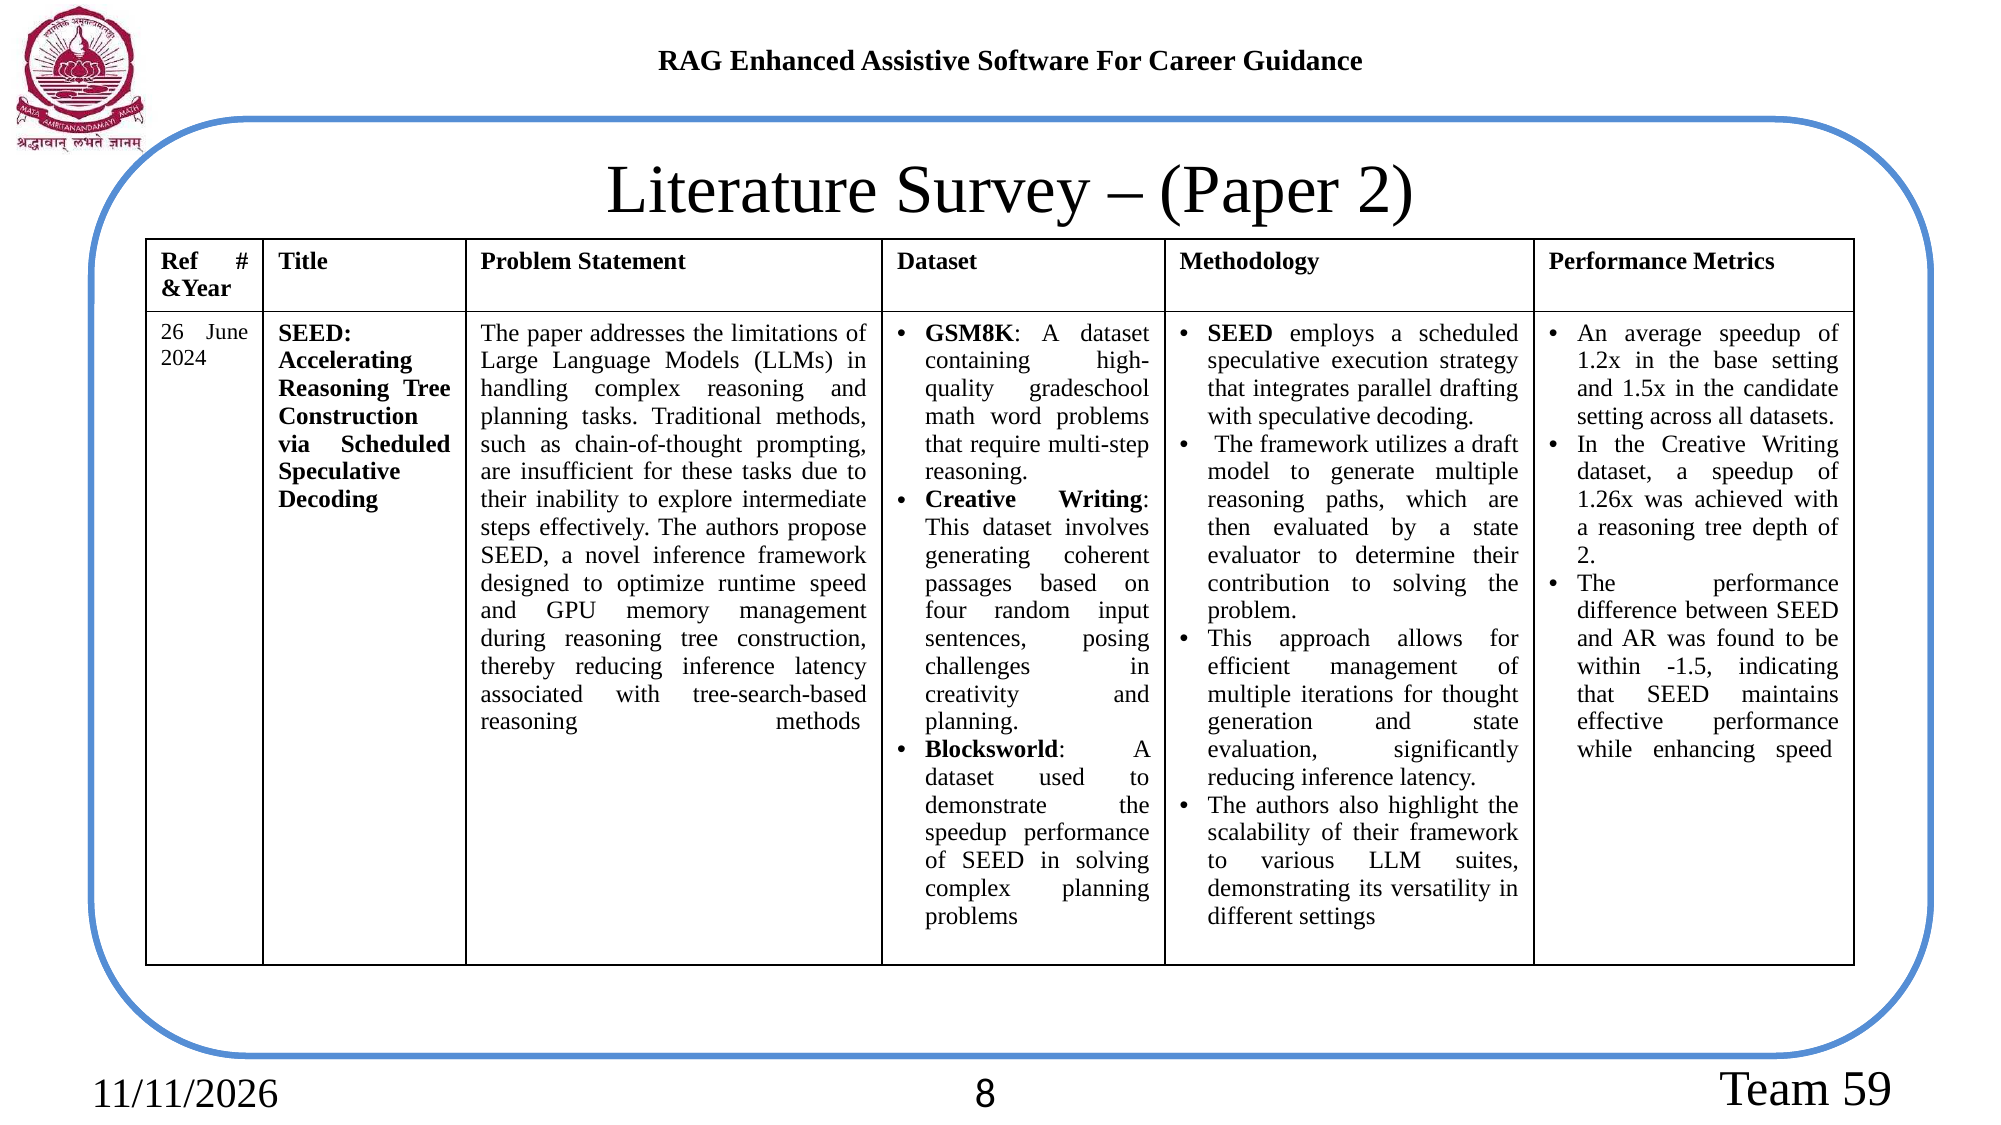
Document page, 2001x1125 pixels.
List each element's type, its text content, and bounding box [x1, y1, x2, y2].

table_cell The paper addresses the limitations of Large Language Models (LLMs) in handling complex reasoning and planning tasks. Traditional methods, such as chain-of-thought prompting, are insufficient for these tasks due to their inability to explore intermediate steps effectively. The authors propose SEED, a novel inference framework designed to optimize runtime speed and GPU memory management during reasoning tree construction, thereby reducing inference latency associated with tree-search-based reasoning methods [467, 312, 881, 964]
table_cell GSM8K: A dataset containing high-quality gradeschool math word problems that require multi-step reasoning. Creative Writing: This dataset involves generating coherent passages based on four random input sentences, posing challenges in creativity and planning. Blocksworld: A dataset used to demonstrate the speedup performance of SEED in solving complex planning problems [883, 312, 1164, 964]
text_box [76, 1060, 527, 1121]
table_header Methodology [1166, 240, 1533, 311]
text_box [90, 118, 1932, 1057]
slide_number 8 [561, 1060, 1011, 1121]
table_header Ref # &Year [147, 240, 262, 311]
table_header Performance Metrics [1535, 240, 1853, 311]
table_cell 26 June 2024 [147, 312, 262, 964]
table_header Dataset [883, 240, 1164, 311]
text_box Literature Survey – (Paper 2) [219, 144, 1803, 235]
table_cell SEED employs a scheduled speculative execution strategy that integrates parallel drafting with speculative decoding. The framework utilizes a draft model to generate multiple reasoning paths, which are then evaluated by a state evaluator to determine their contribution to solving the problem. This approach allows for efficient management of multiple iterations for thought generation and state evaluation, significantly reducing inference latency. The authors also highlight the scalability of their framework to various LLM suites, demonstrating its versatility in different settings [1166, 312, 1533, 964]
table_header Title [264, 240, 465, 311]
table_header Problem Statement [467, 240, 881, 311]
text_box [1585, 1055, 1952, 1116]
table_cell SEED: Accelerating Reasoning Tree Construction via Scheduled Speculative Decoding [264, 312, 465, 964]
table_cell An average speedup of 1.2x in the base setting and 1.5x in the candidate setting across all datasets. In the Creative Writing dataset, a speedup of 1.26x was achieved with a reasoning tree depth of 2. The performance difference between SEED and AR was found to be within -1.5, indicating that SEED maintains effective performance while enhancing speed [1535, 312, 1853, 964]
picture [5, 4, 160, 155]
text_box RAG Enhanced Assistive Software For Career Guidance [368, 28, 1654, 117]
